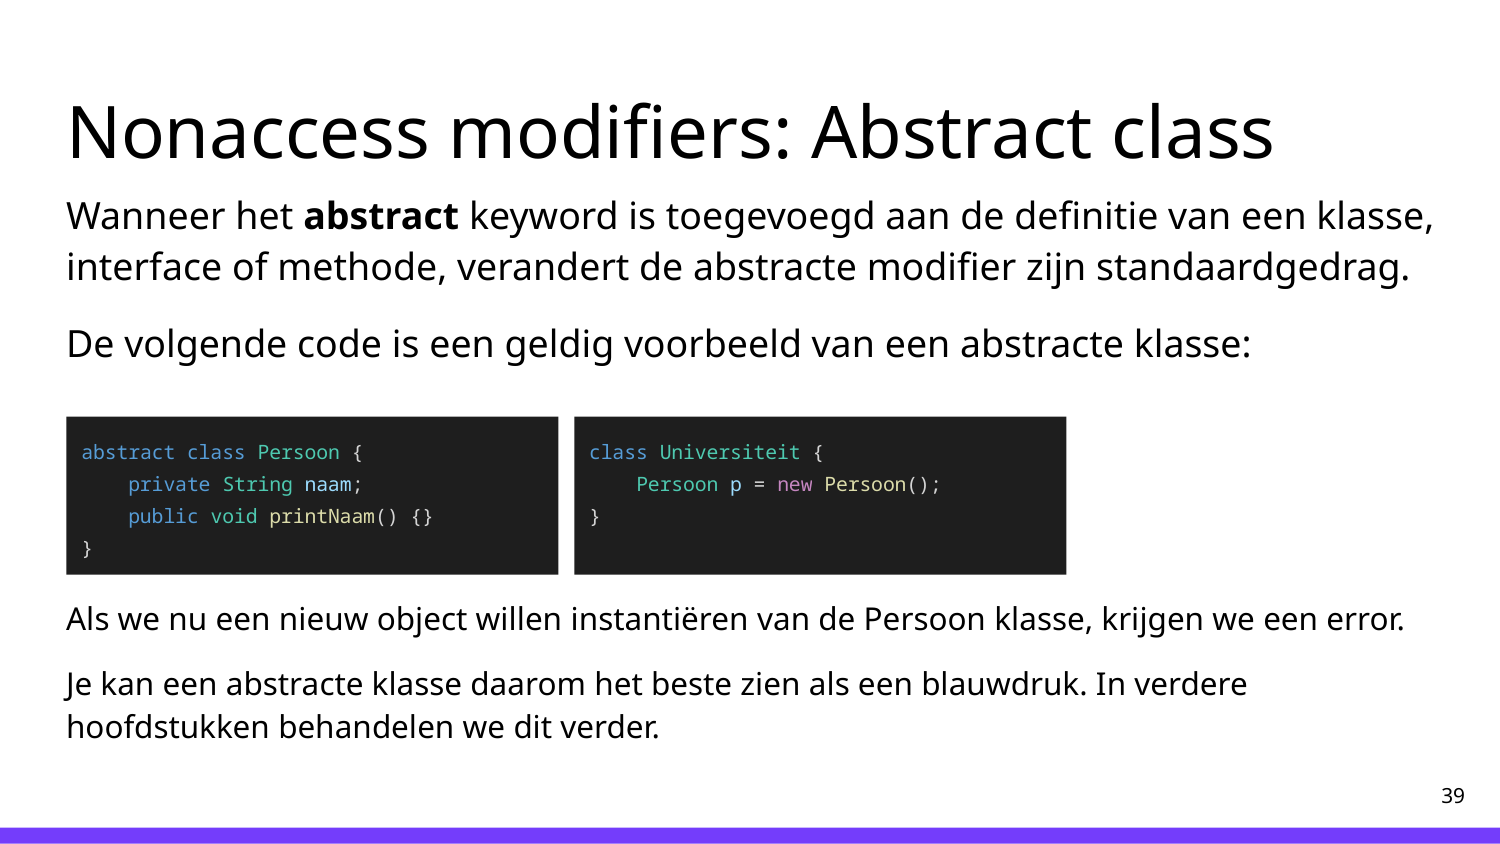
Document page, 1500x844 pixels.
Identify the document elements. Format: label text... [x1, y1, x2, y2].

slide_number ‹#› [1389, 764, 1480, 830]
text_box abstract class Persoon { private String naam; public void printNaam() {} } [66, 416, 559, 575]
text_box class Universiteit { Persoon p = new Persoon(); } [574, 416, 1067, 575]
text_box Wanneer het abstract keyword is toegevoegd aan de definitie van een klasse, interface of methode, verandert de abstracte modifier zijn standaardgedrag. De volgende code is een geldig voorbeeld van een abstracte klasse: [51, 169, 1500, 381]
title Nonaccess modifiers: Abstract class [51, 51, 1449, 169]
list Als we nu een nieuw object willen instantiëren van de Persoon klasse, krijgen we een error. Je kan een abstracte klasse daarom het beste zien als een blauwdruk. In verdere hoofdstukken behandelen we dit verder. [51, 381, 1449, 791]
